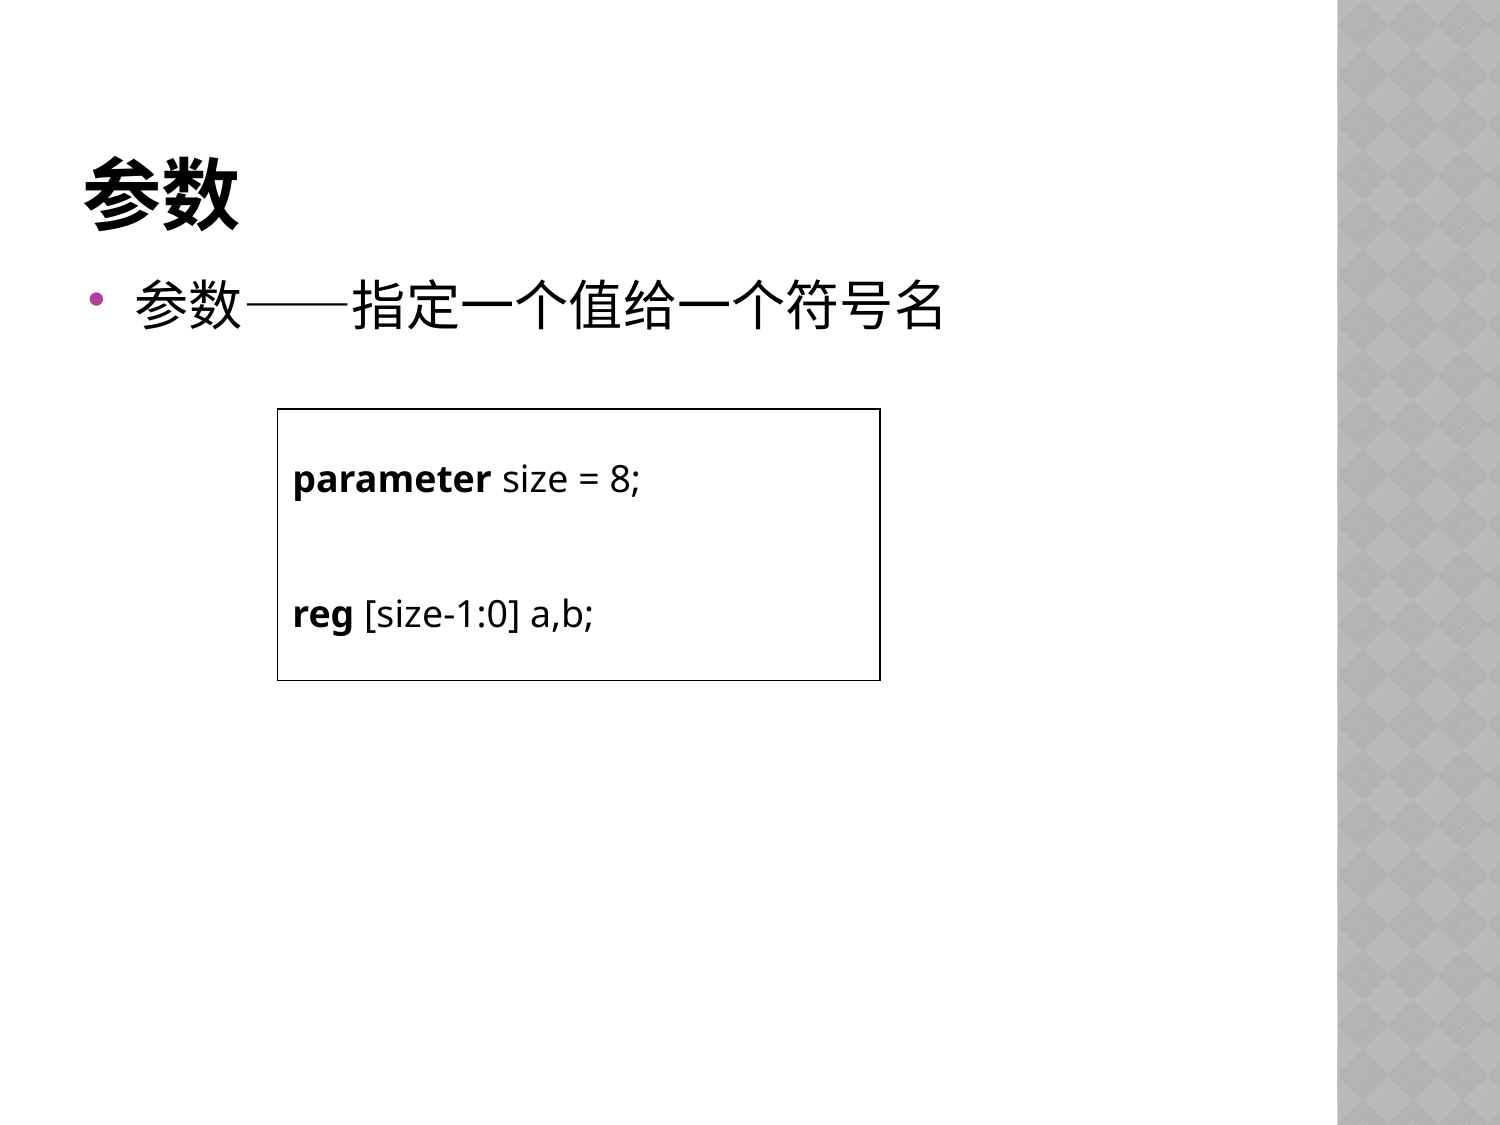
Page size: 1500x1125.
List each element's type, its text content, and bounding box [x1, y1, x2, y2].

list 参数——指定一个值给一个符号名 [75, 264, 1263, 1059]
title 参数 [75, 52, 1263, 240]
text_box [1337, 0, 1500, 1125]
text_box parameter size = 8; reg [size-1:0] a,b; [277, 408, 880, 681]
